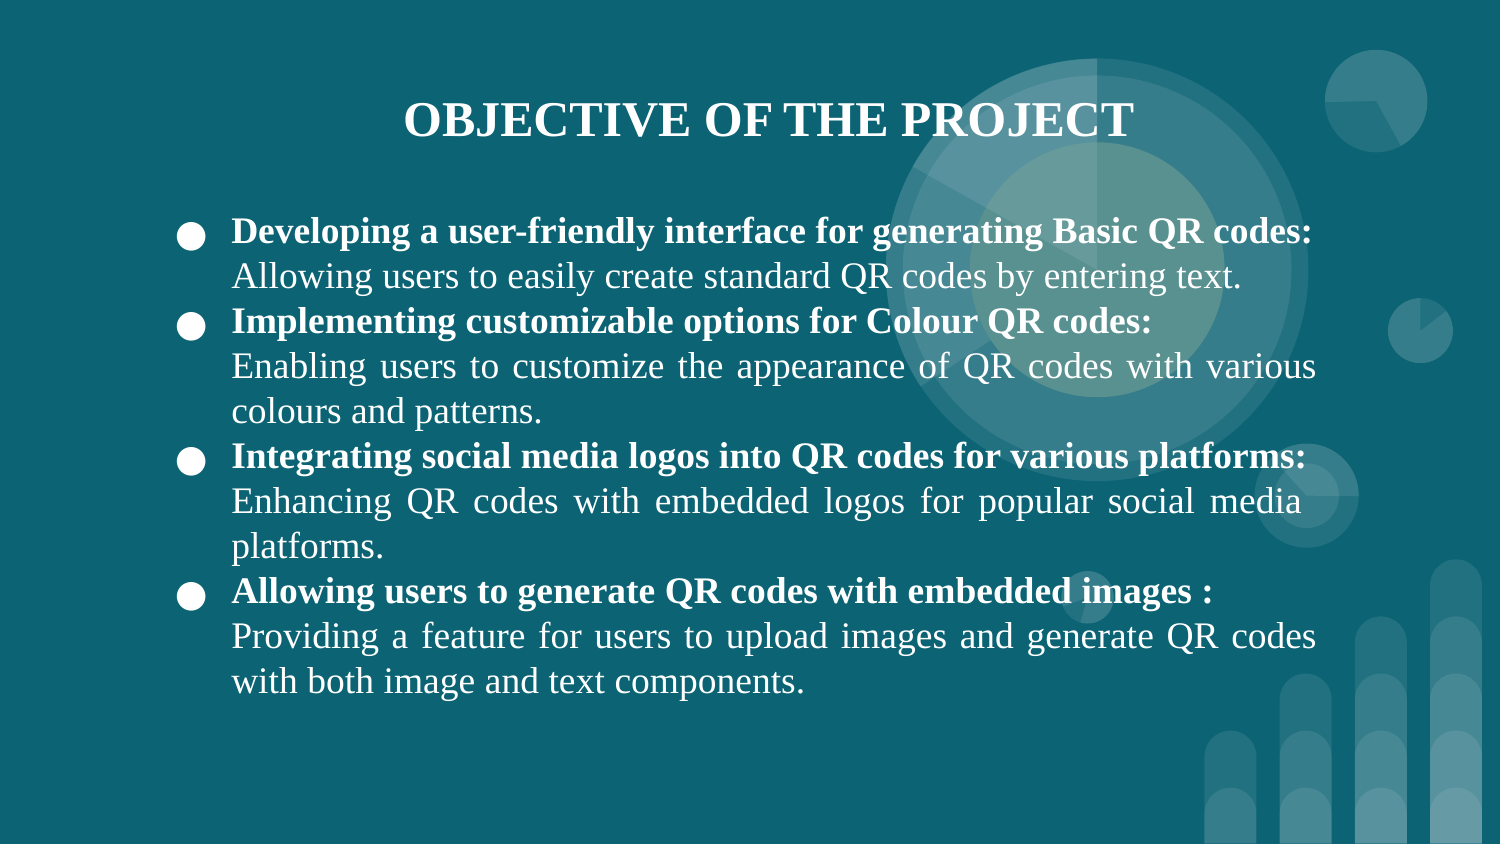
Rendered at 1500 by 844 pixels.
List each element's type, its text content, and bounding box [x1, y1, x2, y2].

title OBJECTIVE OF THE PROJECT [388, 64, 1429, 170]
subtitle Developing a user-friendly interface for generating Basic QR codes: Allowing users to easily create standard QR codes by entering text. Implementing customizable options for Colour QR codes: Enabling users to customize the appearance of QR codes with various colours and patterns. Integrating social media logos into QR codes for various platforms: Enhancing QR codes with embedded logos for popular social media platforms. Allowing users to generate QR codes with embedded images : Providing a feature for users to upload images and generate QR codes with both image and text components. [141, 191, 1334, 670]
